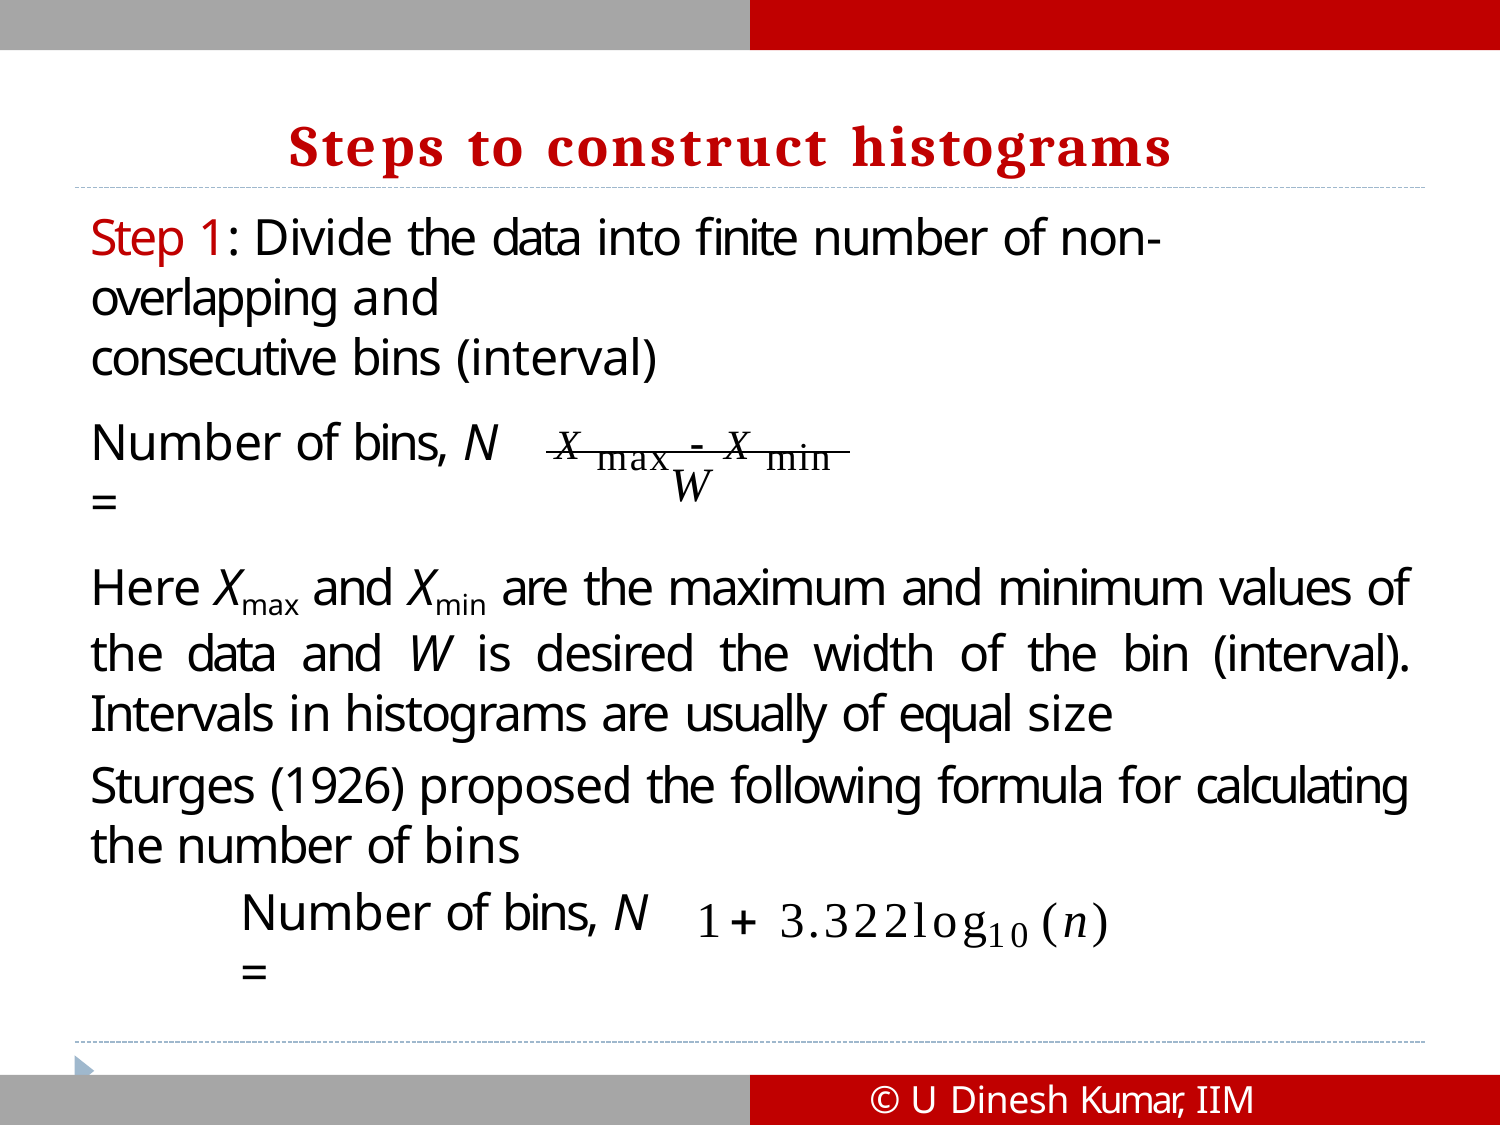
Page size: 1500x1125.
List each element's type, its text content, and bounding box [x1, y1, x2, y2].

text_box Here Xmax and Xmin are the maximum and minimum values of the data and W is desired the width of the bin (interval). Intervals in histograms are usually of equal size Sturges (1926) proposed the following formula for calculating the number of bins [83, 553, 1417, 874]
text_box Number of bins, N = [87, 408, 509, 531]
title Steps to construct histograms [62, 35, 1437, 296]
text_box W [668, 485, 718, 511]
footer © U Dinesh Kumar, IIM Bangalore [867, 1076, 1383, 1125]
text_box X max  X min [548, 395, 846, 485]
text_box Step 1: Divide the data into finite number of non-overlapping and consecutive bins (interval) [87, 203, 1405, 386]
text_box 1 3.322log10(n) [690, 872, 1117, 955]
text_box Number of bins, N = [237, 878, 659, 1001]
